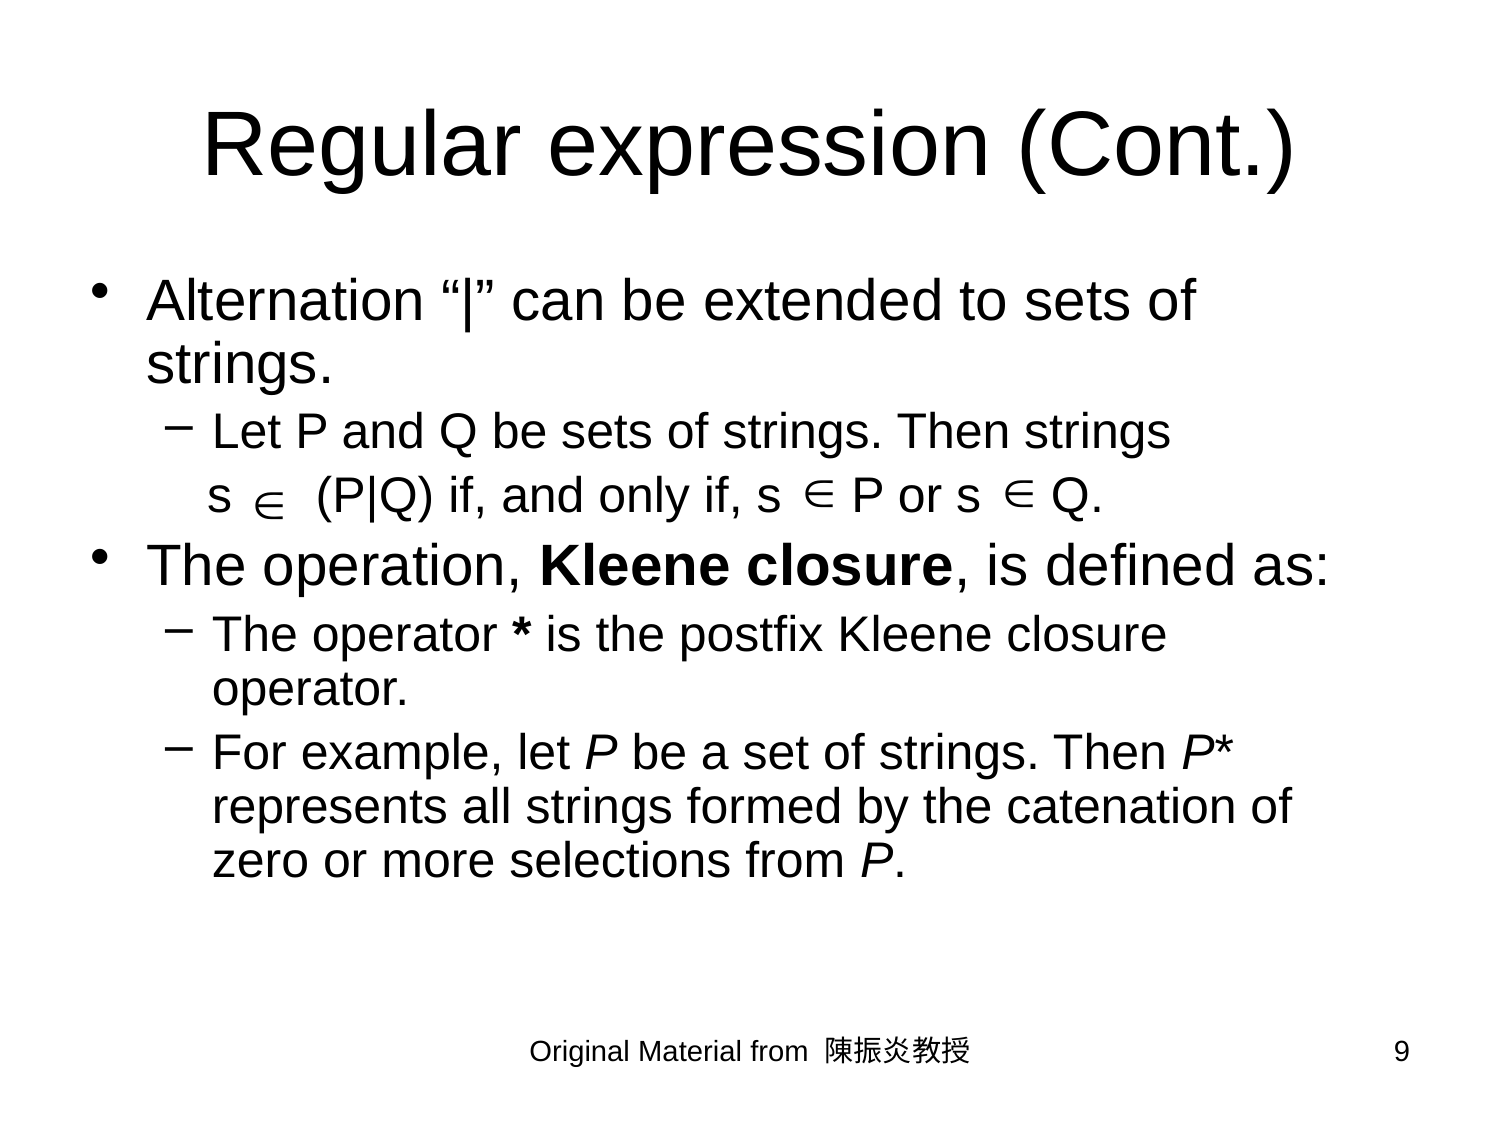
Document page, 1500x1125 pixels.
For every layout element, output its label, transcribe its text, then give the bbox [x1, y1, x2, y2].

list Alternation “|” can be extended to sets of strings. Let P and Q be sets of strings. Then strings s (P|Q) if, and only if, s P or s Q. The operation, Kleene closure, is defined as: The operator * is the postfix Kleene closure operator. For example, let P be a set of strings. Then P* represents all strings formed by the catenation of zero or more selections from P. [75, 262, 1375, 1005]
footer Original Material from 陳振炎教授 [512, 1024, 988, 1103]
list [799, 474, 842, 517]
title Regular expression (Cont.) [75, 45, 1425, 233]
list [249, 487, 292, 530]
slide_number 9 [1074, 1024, 1426, 1103]
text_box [999, 474, 1042, 517]
